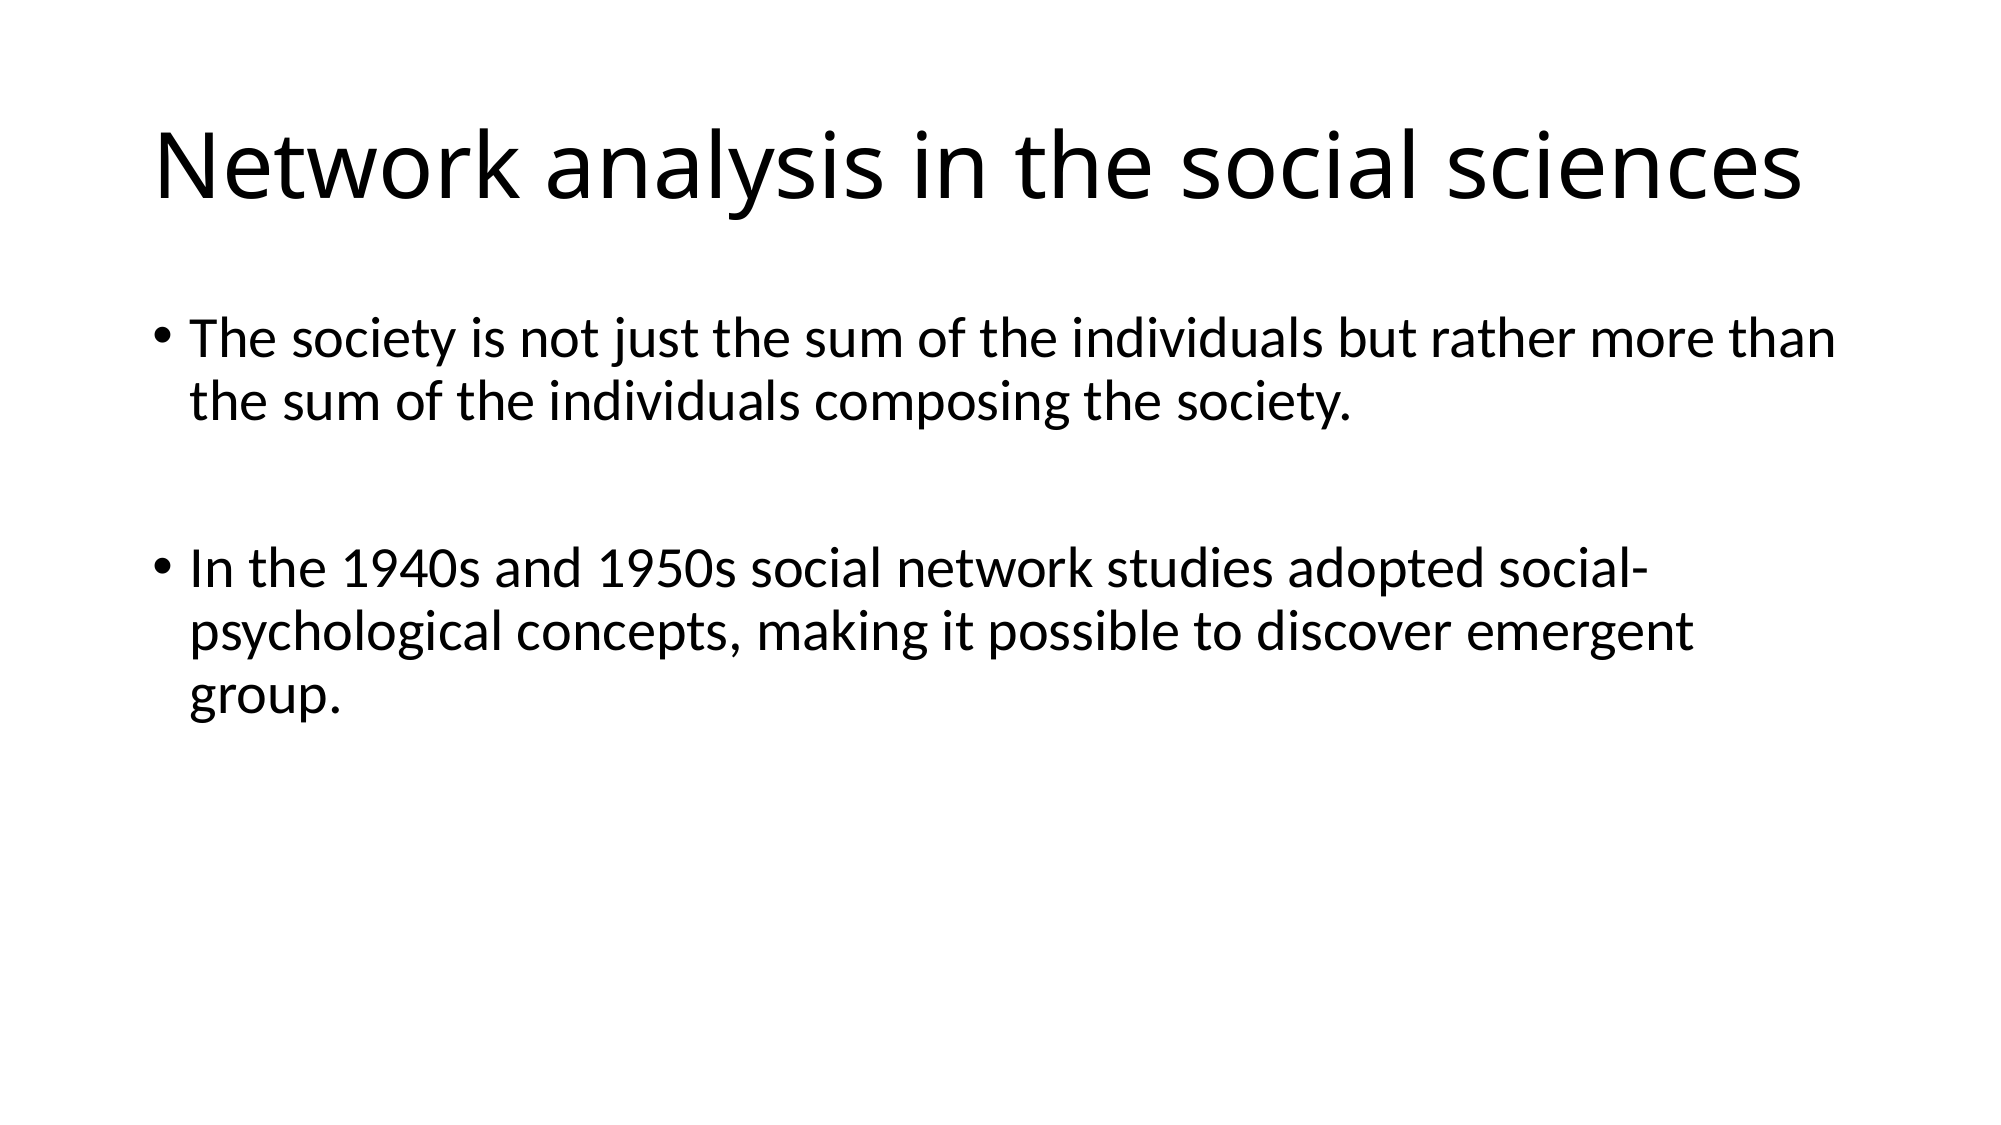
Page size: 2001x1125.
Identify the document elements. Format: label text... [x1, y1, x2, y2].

title Network analysis in the social sciences [137, 59, 1863, 278]
list The society is not just the sum of the individuals but rather more than the sum of the individuals composing the society. In the 1940s and 1950s social network studies adopted social-psychological concepts, making it possible to discover emergent group. [137, 299, 1863, 1014]
